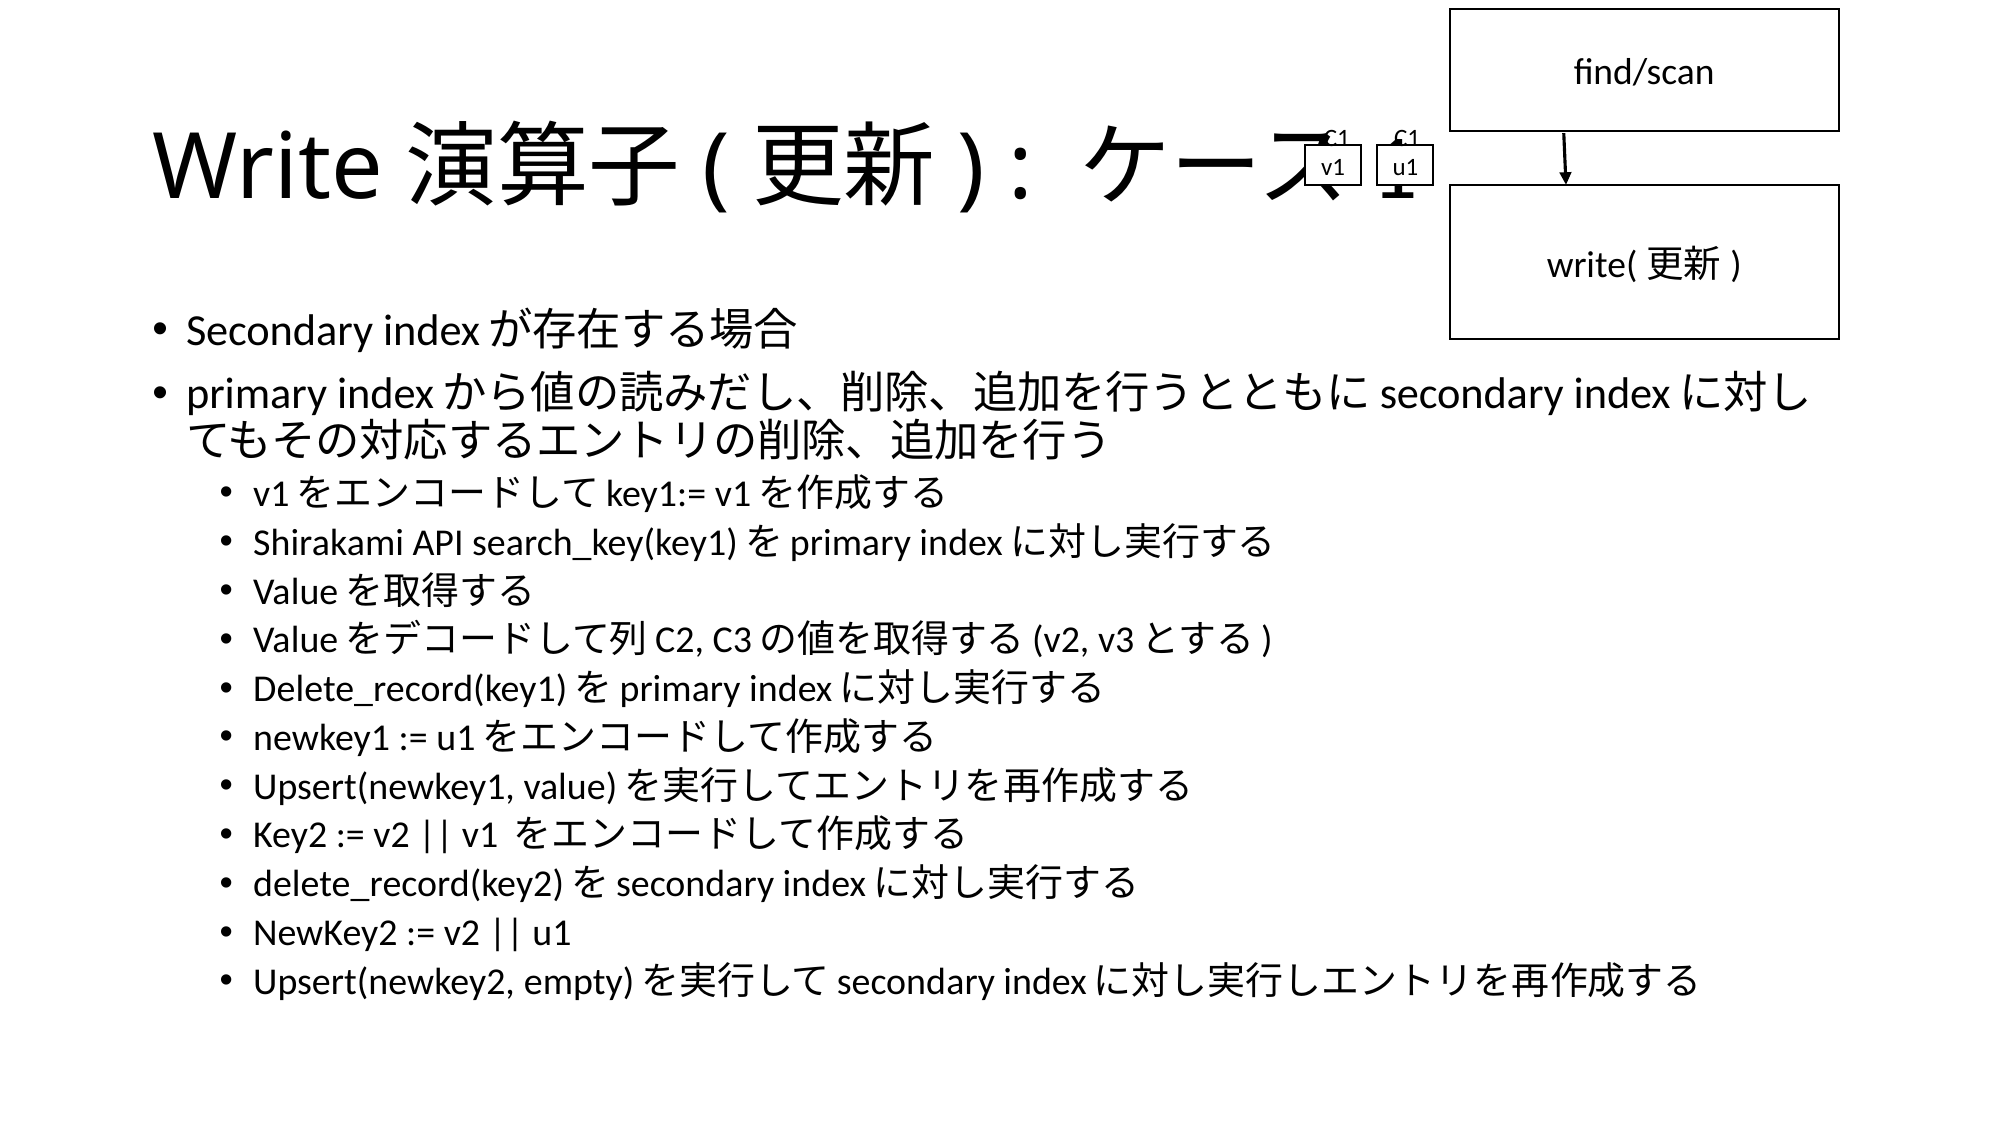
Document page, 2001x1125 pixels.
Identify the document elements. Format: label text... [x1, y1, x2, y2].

text_box find/scan [1449, 8, 1840, 132]
text_box u1 [1376, 144, 1434, 186]
list Secondary indexが存在する場合 primary indexから値の読みだし、削除、追加を行うとともにsecondary indexに対してもその対応するエントリの削除、追加を行う v1をエンコードしてkey1:= v1を作成する Shirakami API search_key(key1)をprimary indexに対し実行する Valueを取得する Valueをデコードして列C2, C3の値を取得する(v2, v3とする) Delete_record(key1)をprimary indexに対し実行する newkey1 := u1をエンコードして作成する Upsert(newkey1, value)を実行してエントリを再作成する Key2 := v2 || v1 をエンコードして作成する delete_record(key2)をsecondary indexに対し実行する NewKey2 := v2 || u1 Upsert(newkey2, empty)を実行してsecondary indexに対し実行しエントリを再作成する [137, 299, 1863, 1014]
text_box C1 [1379, 114, 1436, 160]
text_box C1 [1308, 114, 1366, 160]
text_box write(更新) [1449, 184, 1840, 340]
title Write演算子(更新) : ケース1 [137, 59, 1863, 278]
text_box v1 [1304, 144, 1362, 186]
